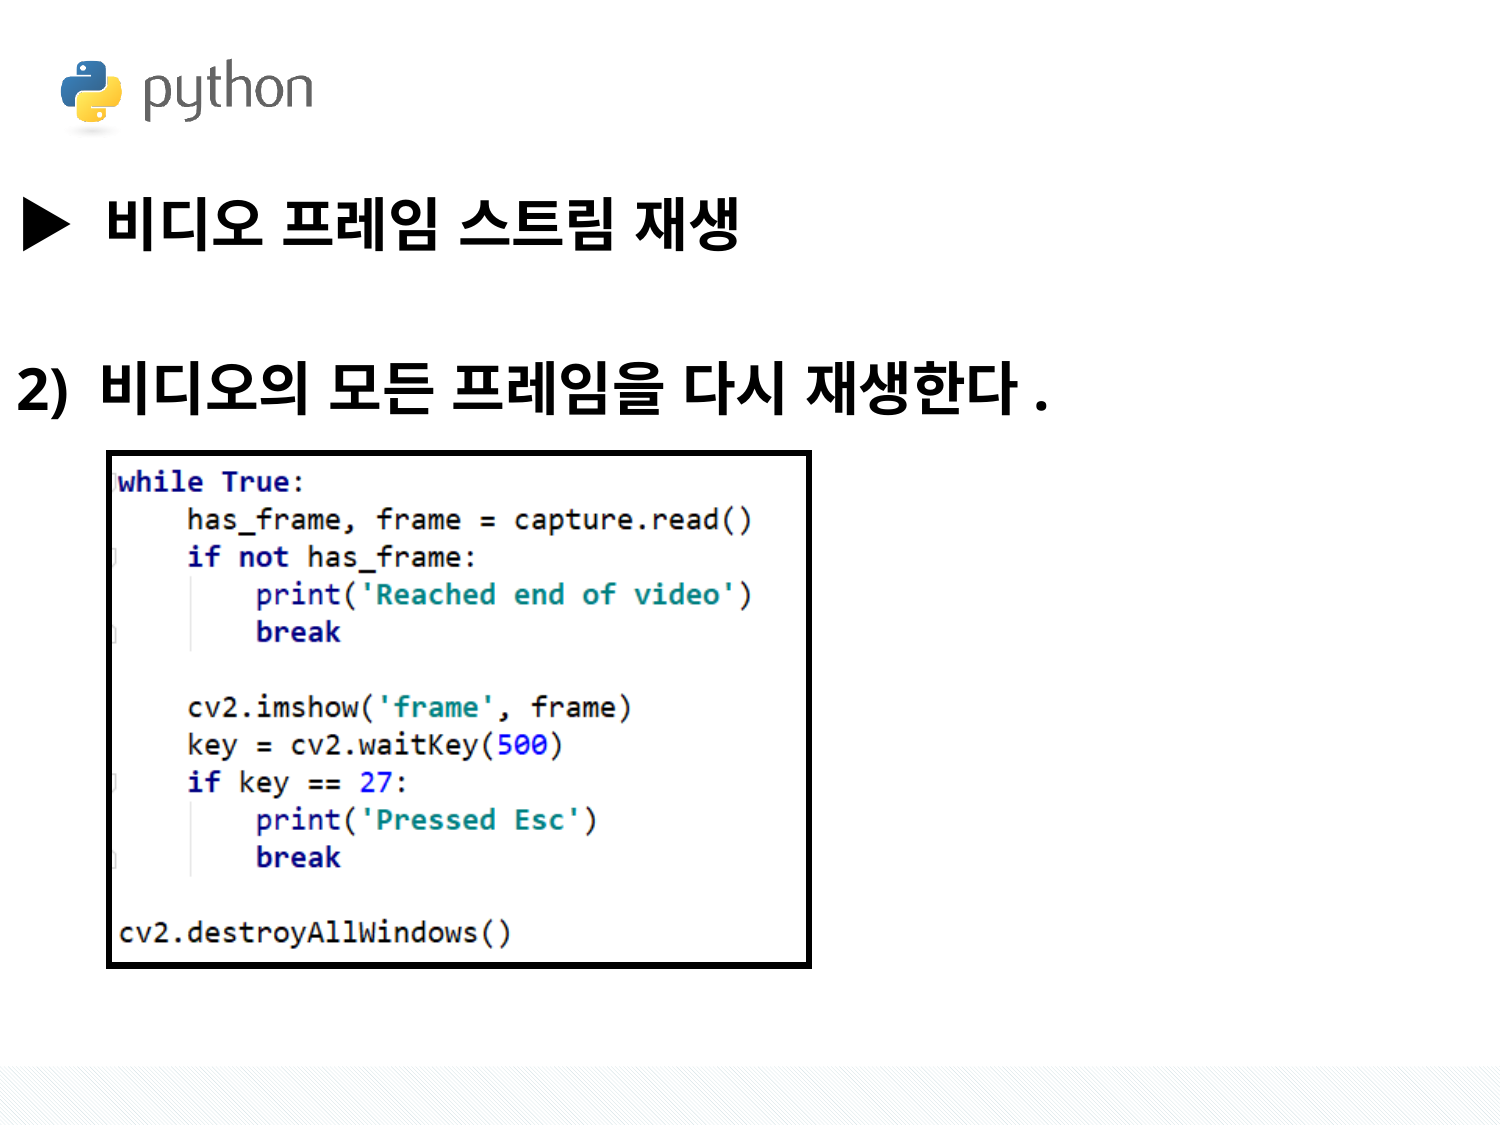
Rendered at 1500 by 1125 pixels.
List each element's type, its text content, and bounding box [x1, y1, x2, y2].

list ▶ 비디오 프레임 스트림 재생 2) 비디오의 모든 프레임을 다시 재생한다. [0, 180, 1500, 1043]
picture [111, 455, 807, 963]
picture [17, 42, 349, 155]
